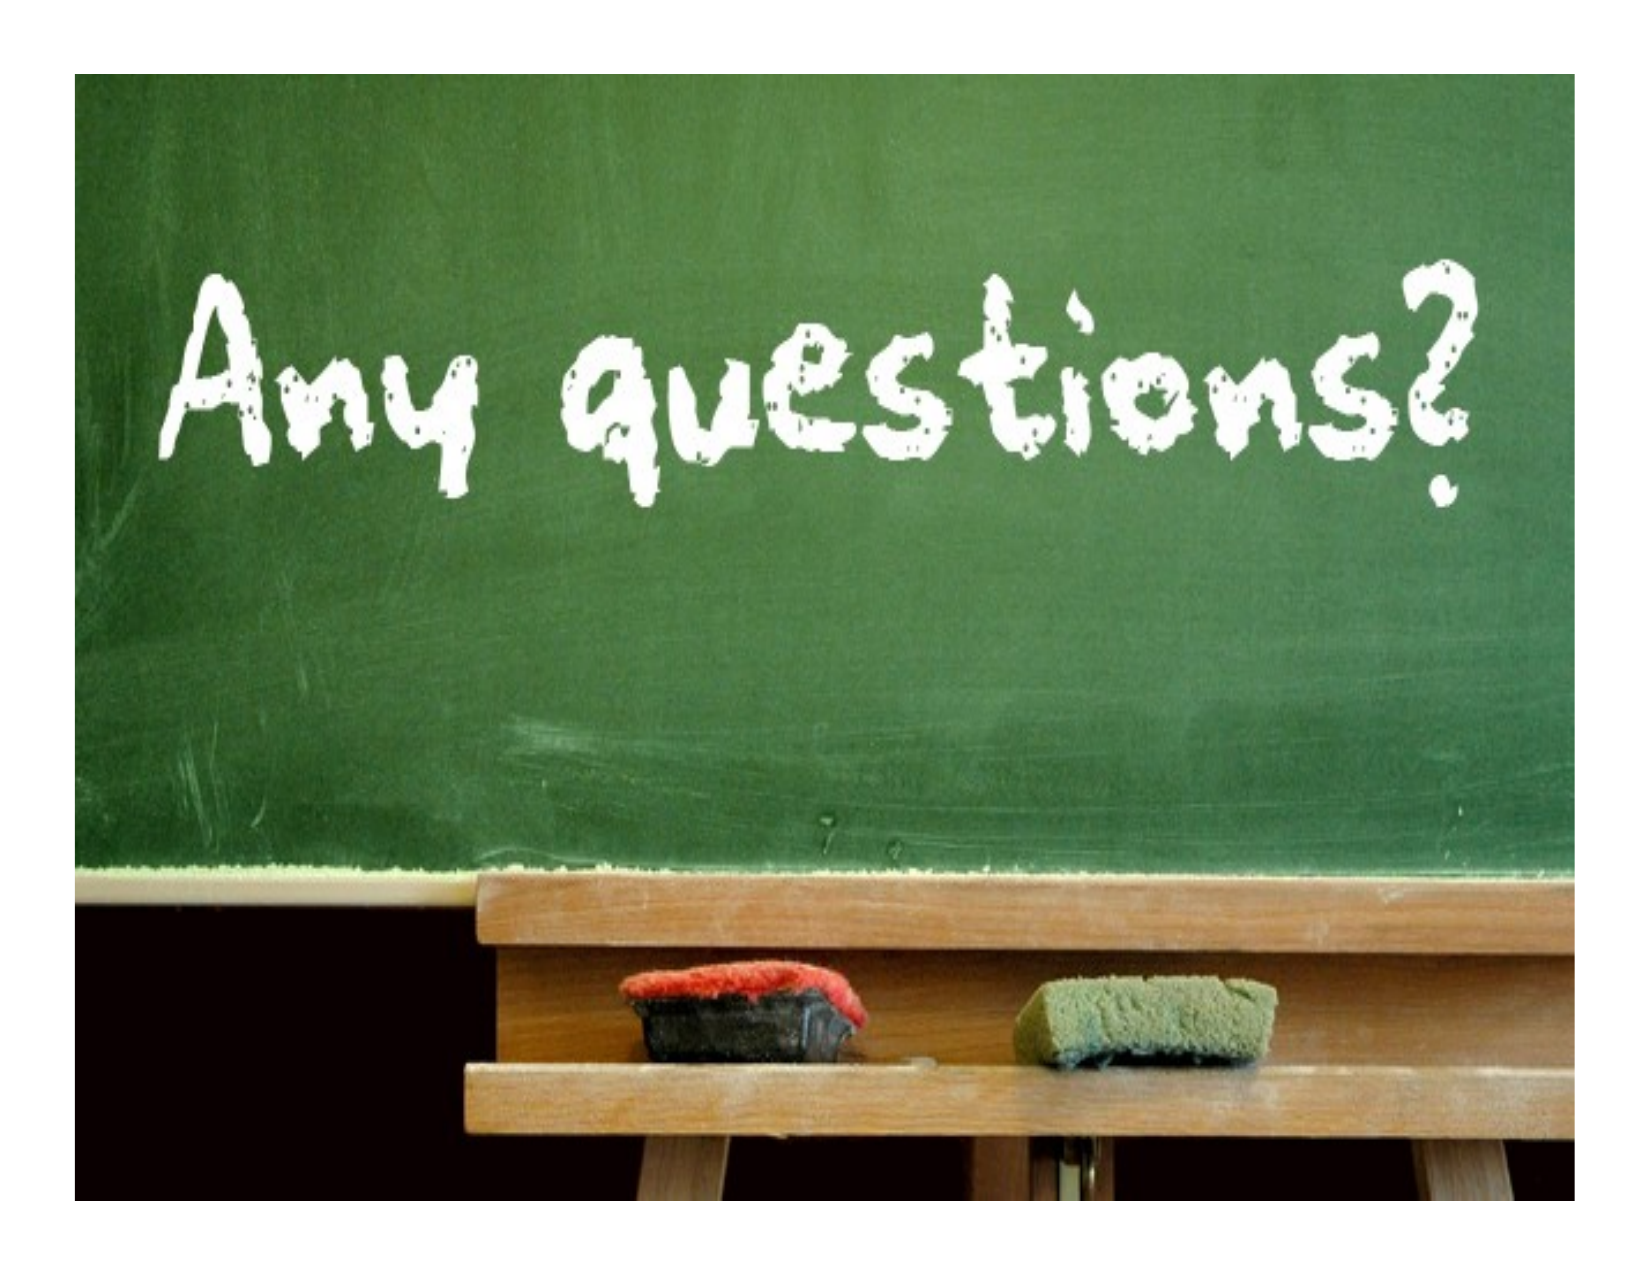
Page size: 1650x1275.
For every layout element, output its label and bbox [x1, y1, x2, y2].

picture [74, 74, 1575, 1201]
